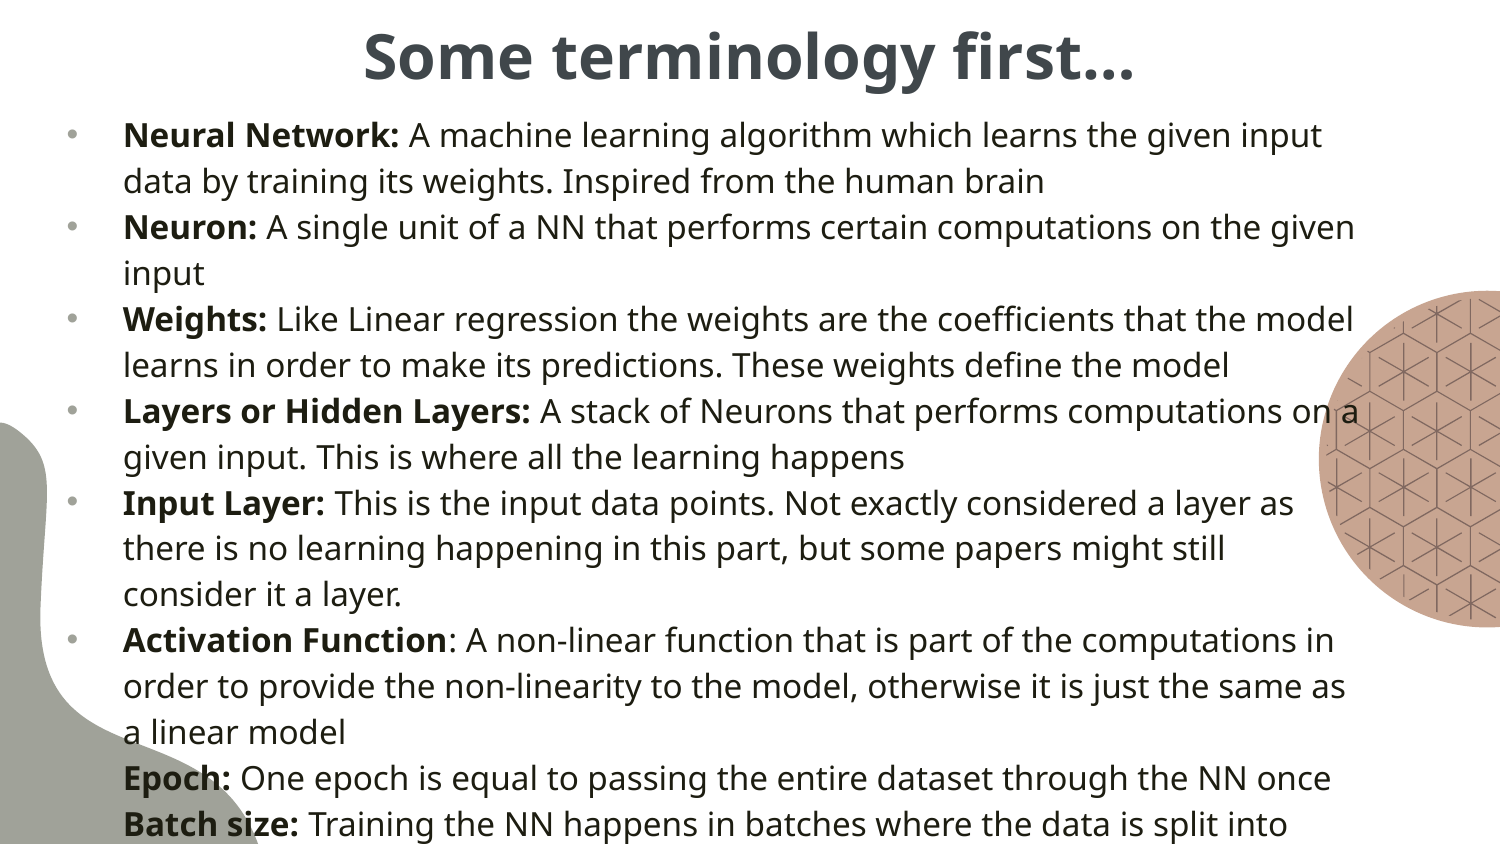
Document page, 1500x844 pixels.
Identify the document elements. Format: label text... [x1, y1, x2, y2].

title Some terminology first… [116, 18, 1383, 93]
list Neural Network: A machine learning algorithm which learns the given input data by training its weights. Inspired from the human brain Neuron: A single unit of a NN that performs certain computations on the given input Weights: Like Linear regression the weights are the coefficients that the model learns in order to make its predictions. These weights define the model Layers or Hidden Layers: A stack of Neurons that performs computations on a given input. This is where all the learning happens Input Layer: This is the input data points. Not exactly considered a layer as there is no learning happening in this part, but some papers might still consider it a layer. Activation Function: A non-linear function that is part of the computations in order to provide the non-linearity to the model, otherwise it is just the same as a linear model Epoch: One epoch is equal to passing the entire dataset through the NN once Batch size: Training the NN happens in batches where the data is split into pieces and fed batch wise [33, 93, 1383, 681]
